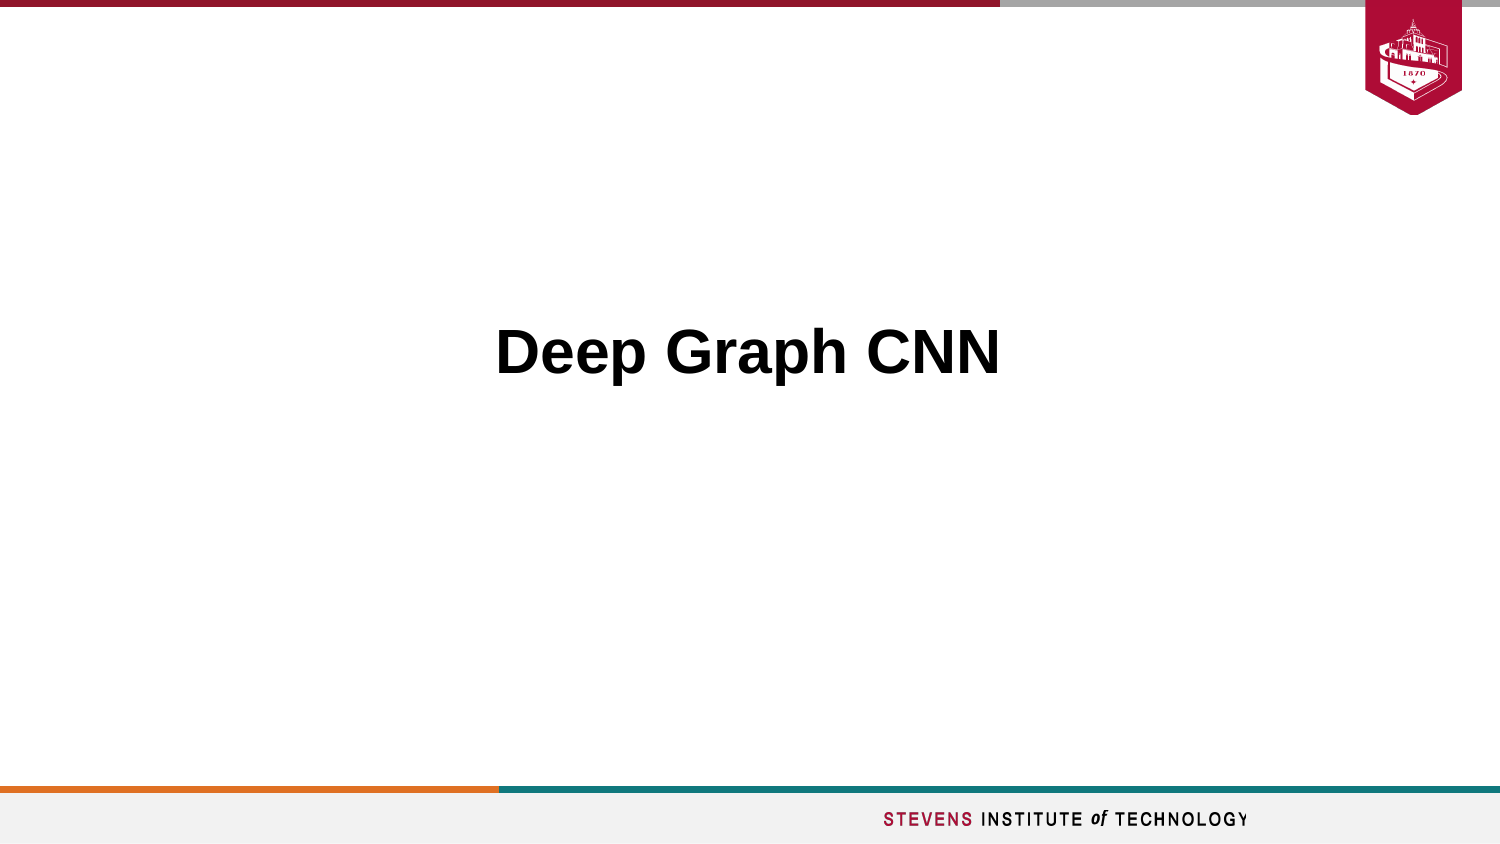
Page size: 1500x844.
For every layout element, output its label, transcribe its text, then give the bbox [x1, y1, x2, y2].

picture [884, 810, 1246, 826]
title Deep Graph CNN [480, 303, 1020, 370]
picture [1365, 0, 1462, 115]
